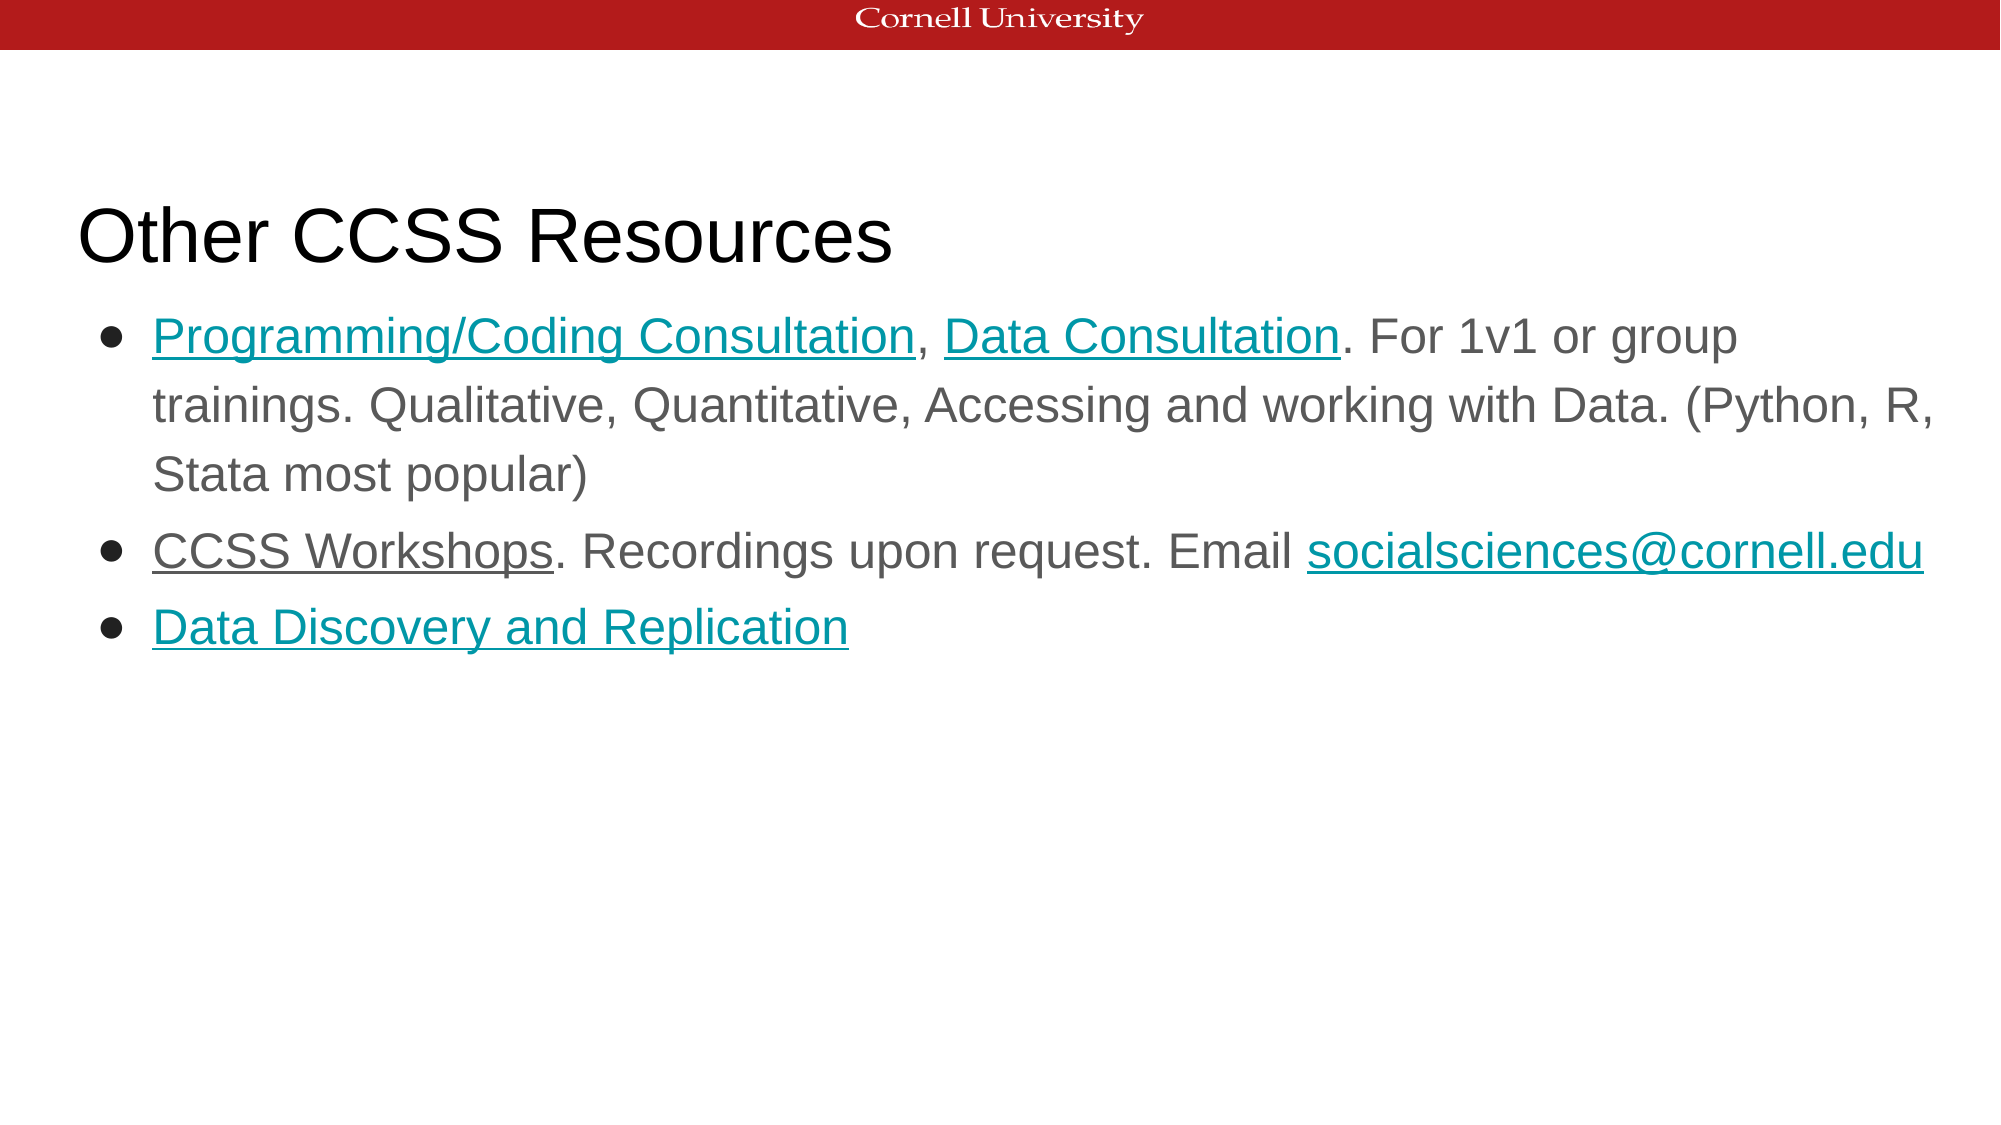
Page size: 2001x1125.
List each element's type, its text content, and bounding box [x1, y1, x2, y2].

picture [0, 0, 2000, 60]
title Other CCSS Resources [62, 174, 1961, 288]
list Programming/Coding Consultation, Data Consultation. For 1v1 or group trainings. Qualitative, Quantitative, Accessing and working with Data. (Python, R, Stata most popular) CCSS Workshops. Recordings upon request. Email socialsciences@cornell.edu Data Discovery and Replication [62, 288, 1961, 944]
